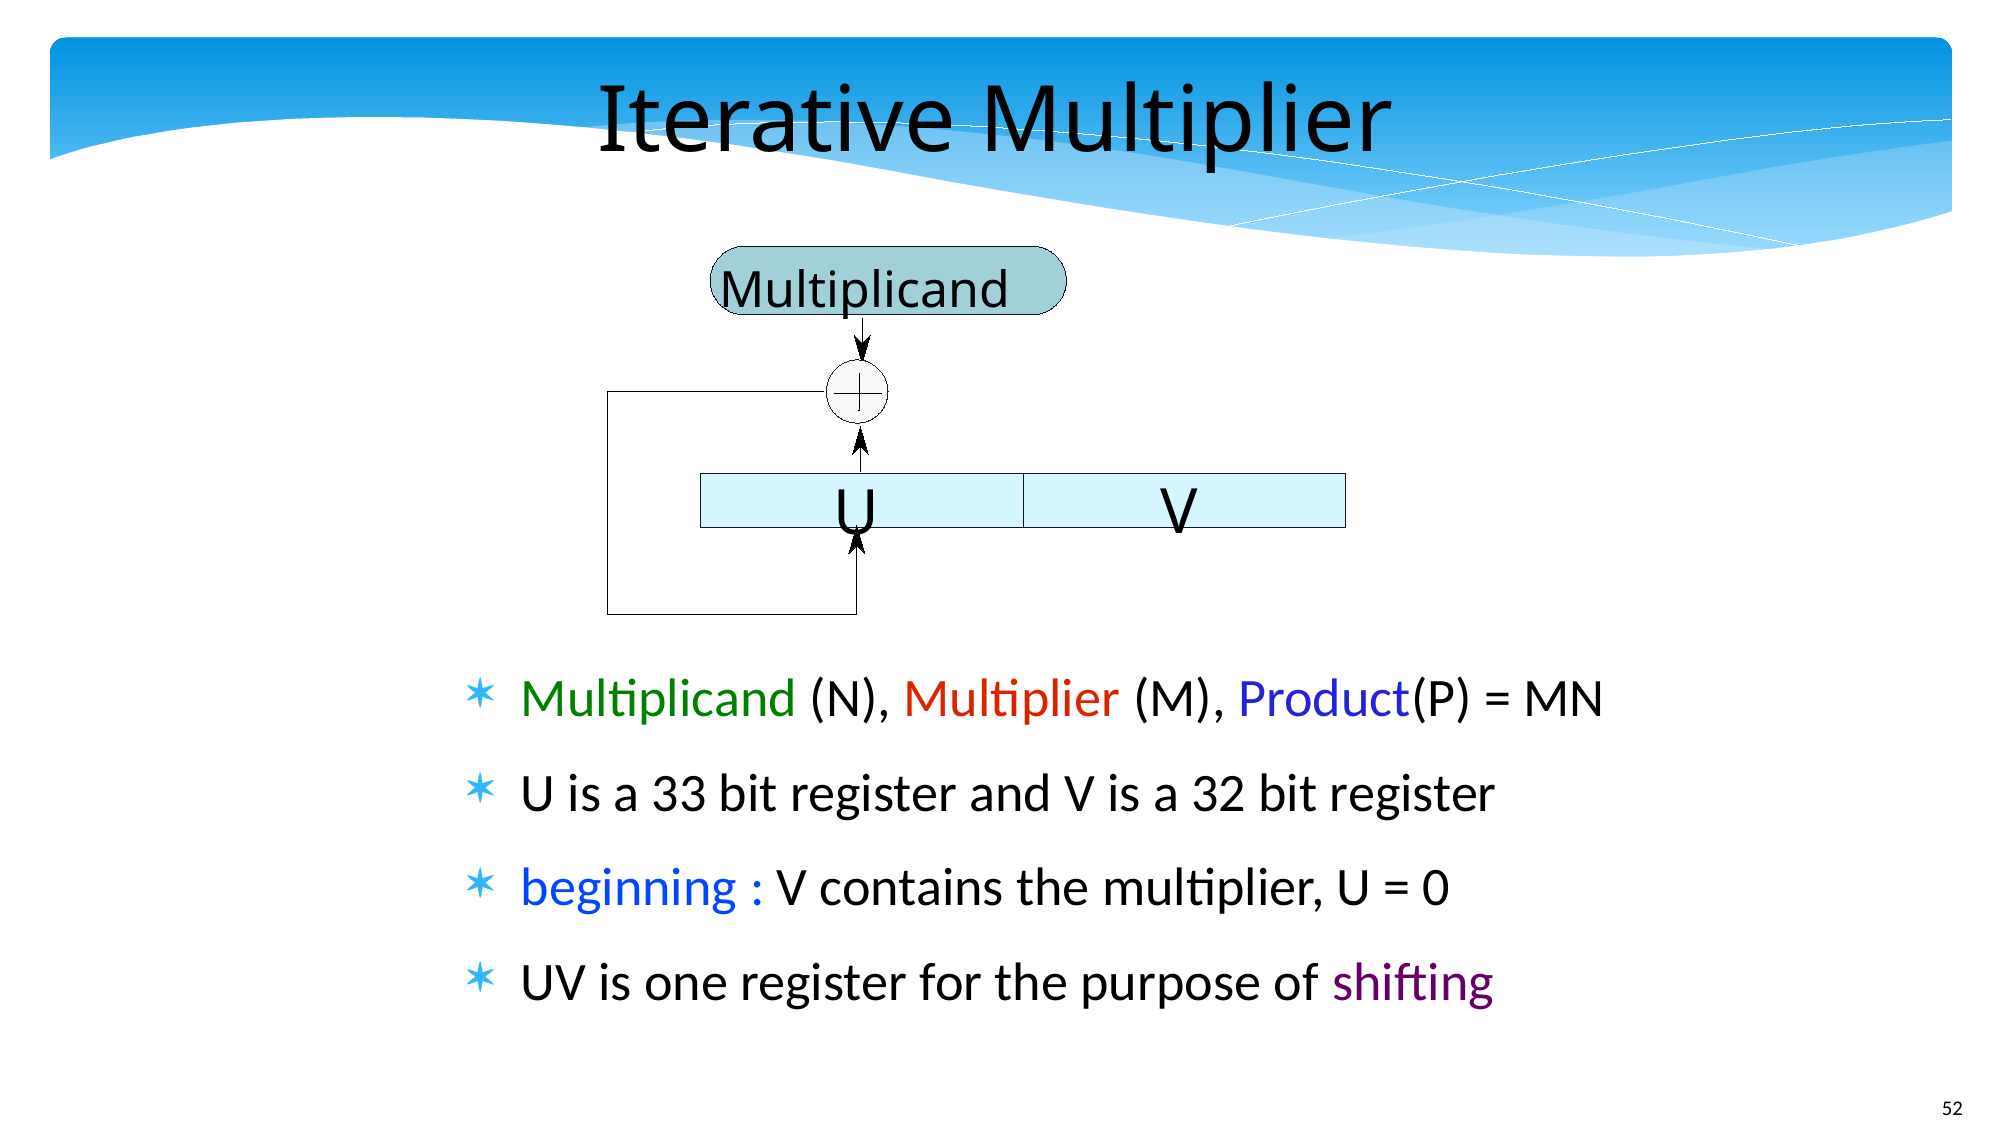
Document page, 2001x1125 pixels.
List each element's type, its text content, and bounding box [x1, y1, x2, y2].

title Iterative Multiplier [387, 37, 1605, 192]
list Multiplicand (N), Multiplier (M), Product(P) = MN U is a 33 bit register and V is a 32 bit register beginning : V contains the multiplier, U = 0 UV is one register for the purpose of shifting [450, 662, 1700, 1016]
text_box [599, 237, 1366, 628]
